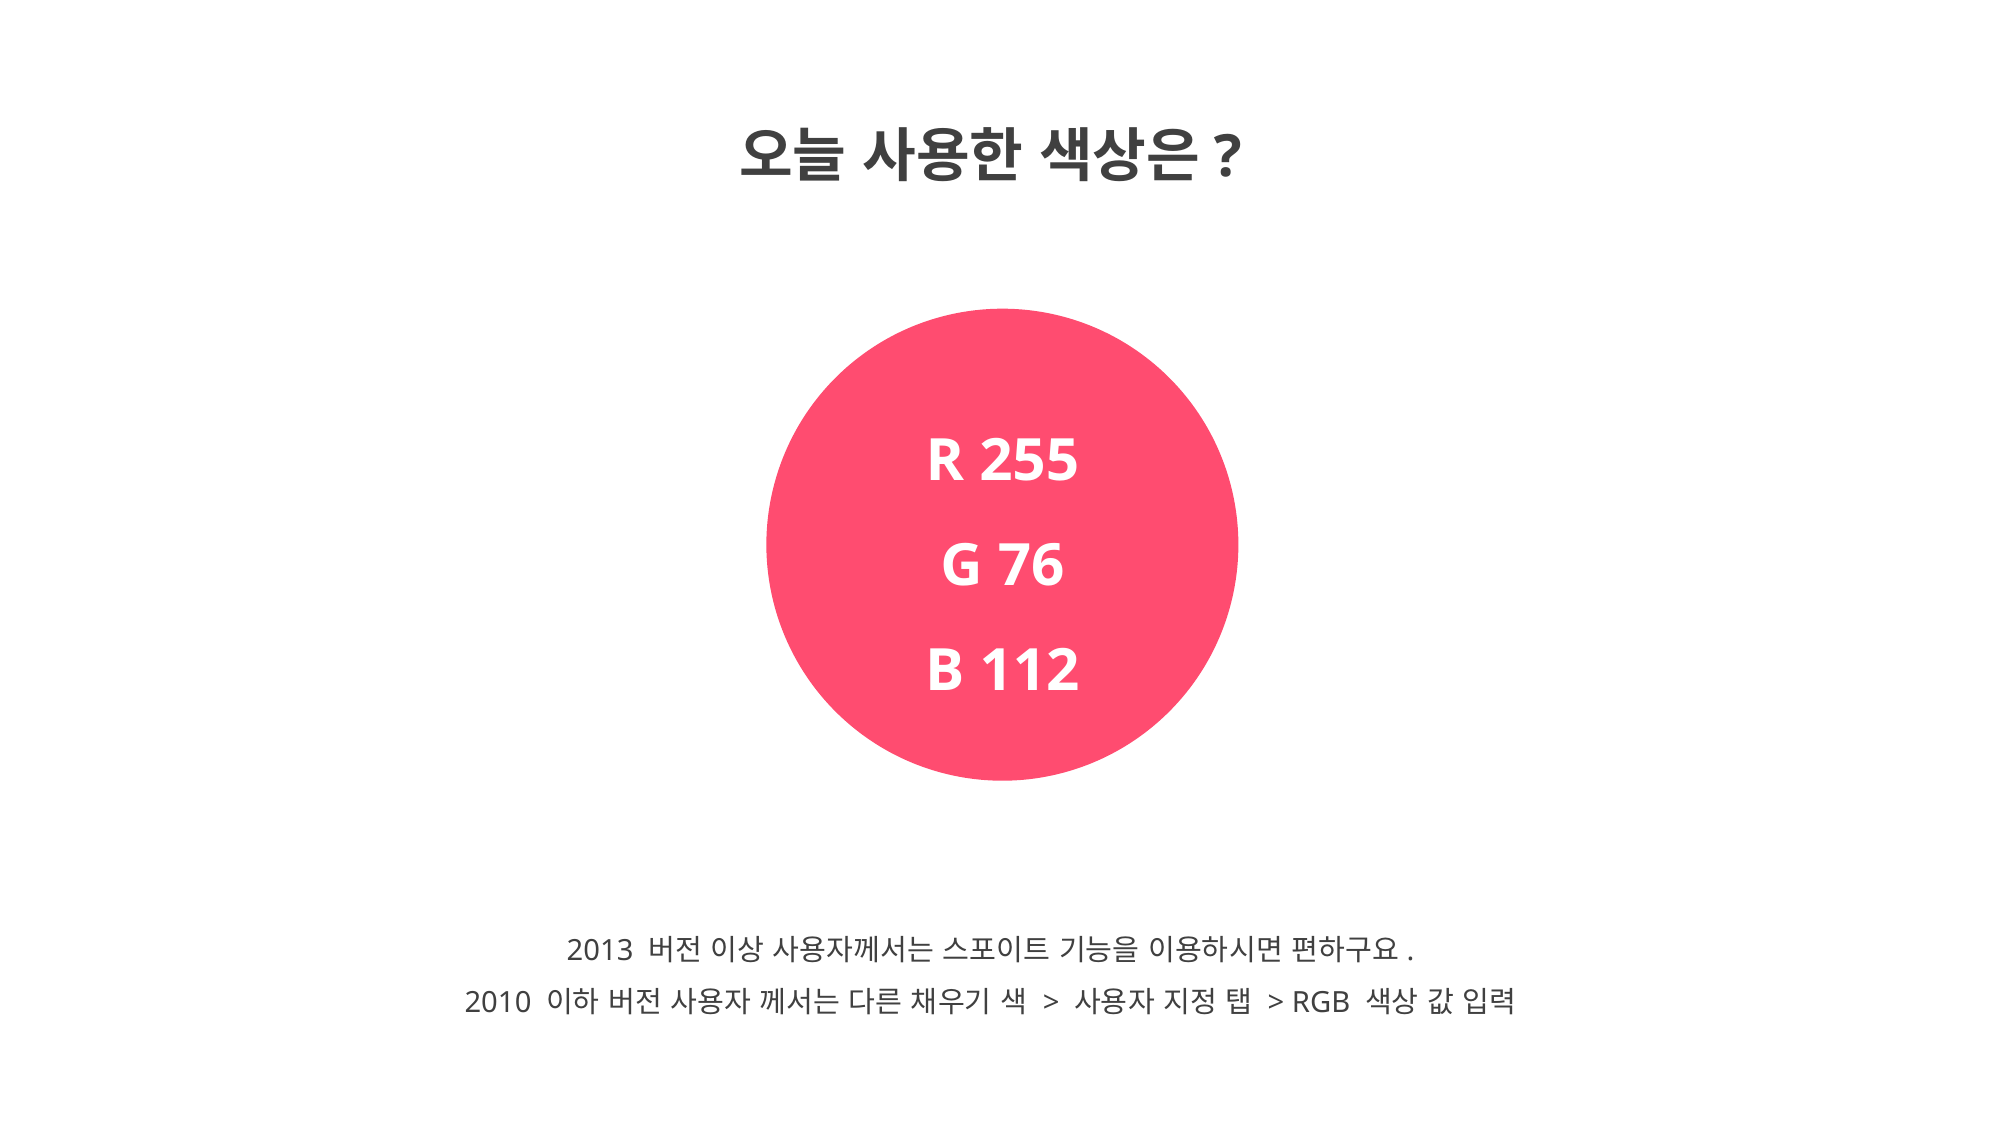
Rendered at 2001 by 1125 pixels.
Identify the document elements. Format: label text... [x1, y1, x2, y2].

text_box 오늘 사용한 색상은? [643, 75, 1339, 196]
text_box R 255 G 76 B 112 [765, 307, 1240, 782]
text_box 2013 버전 이상 사용자께서는 스포이트 기능을 이용하시면 편하구요. 2010 이하 버전 사용자 께서는 다른 채우기 색 > 사용자 지정 탭 > RGB 색상 값 입력 [391, 906, 1590, 1026]
